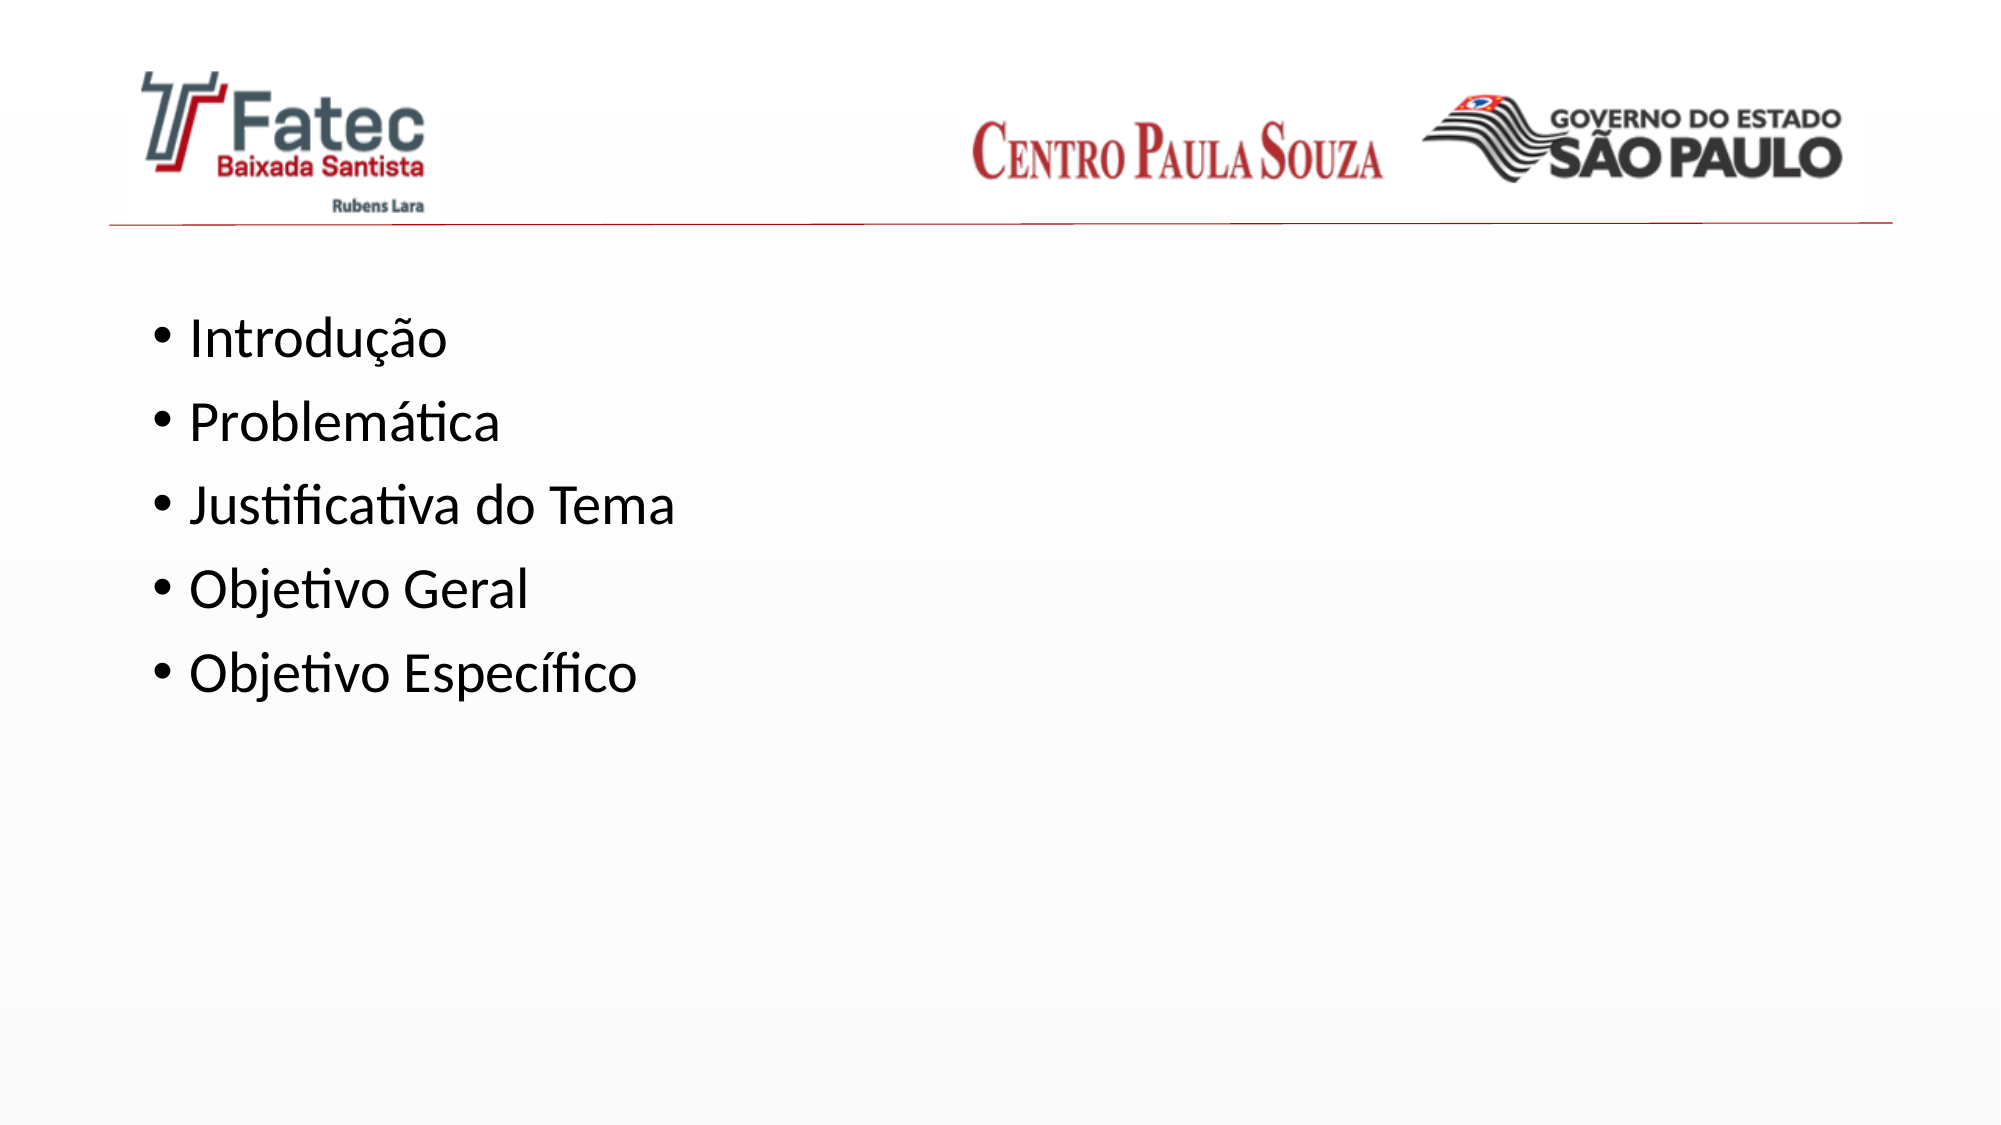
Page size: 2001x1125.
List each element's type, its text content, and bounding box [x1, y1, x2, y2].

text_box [109, 59, 1893, 226]
list Introdução Problemática Justificativa do Tema Objetivo Geral Objetivo Específico [137, 299, 1863, 1014]
